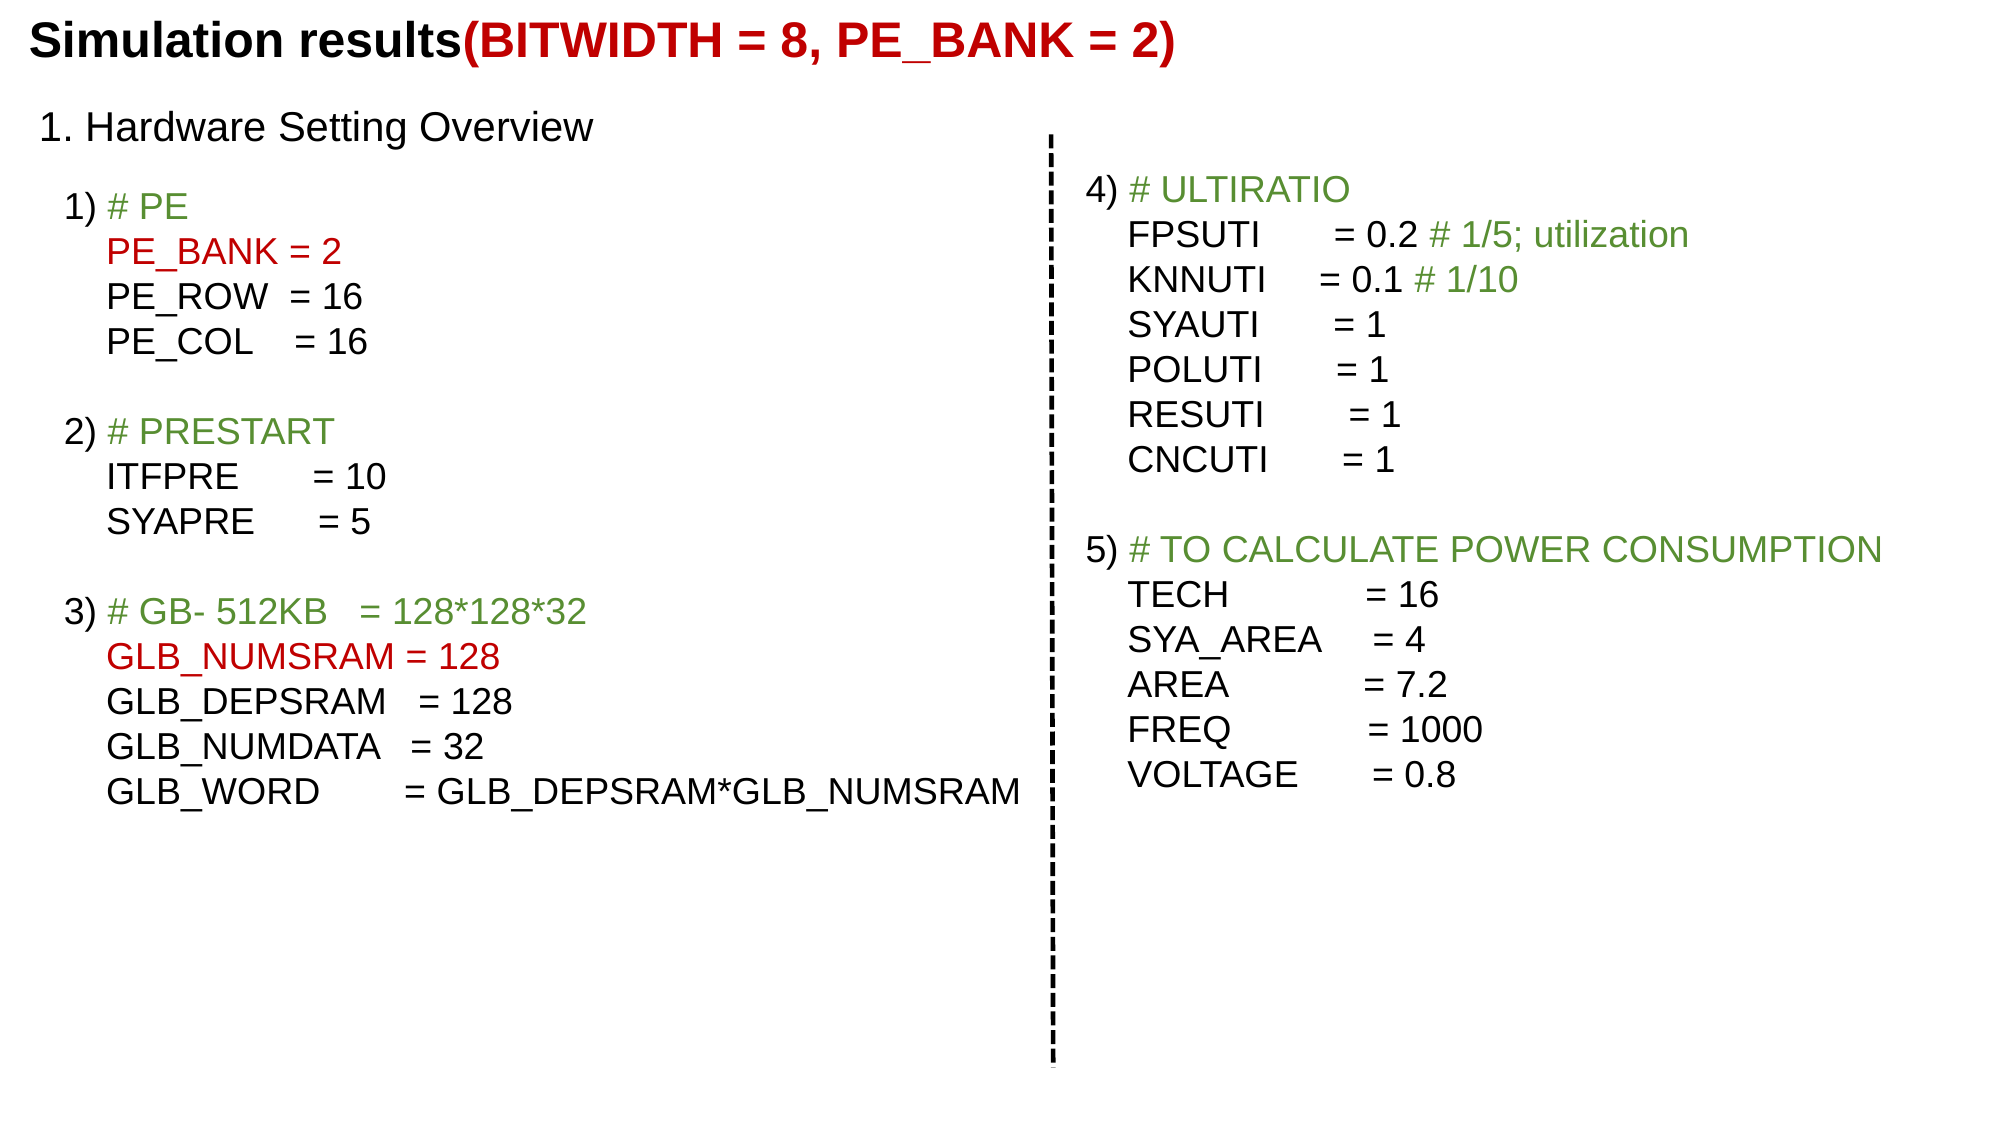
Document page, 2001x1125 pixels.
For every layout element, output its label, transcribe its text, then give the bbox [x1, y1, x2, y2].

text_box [1050, 133, 1054, 1069]
text_box 1. Hardware Setting Overview [24, 92, 777, 158]
text_box 4) # ULTIRATIO FPSUTI = 0.2 # 1/5; utilization KNNUTI = 0.1 # 1/10 SYAUTI = 1 POLUTI = 1 RESUTI = 1 CNCUTI = 1 5) # TO CALCULATE POWER CONSUMPTION TECH = 16 SYA_AREA = 4 AREA = 7.2 FREQ = 1000 VOLTAGE = 0.8 [1070, 157, 2000, 803]
text_box Simulation results(BITWIDTH = 8, PE_BANK = 2) [0, 0, 1304, 135]
text_box 1) # PE PE_BANK = 2 PE_ROW = 16 PE_COL = 16 2) # PRESTART ITFPRE = 10 SYAPRE = 5 3) # GB- 512KB = 128*128*32 GLB_NUMSRAM = 128 GLB_DEPSRAM = 128 GLB_NUMDATA = 32 GLB_WORD = GLB_DEPSRAM*GLB_NUMSRAM [49, 174, 1050, 865]
